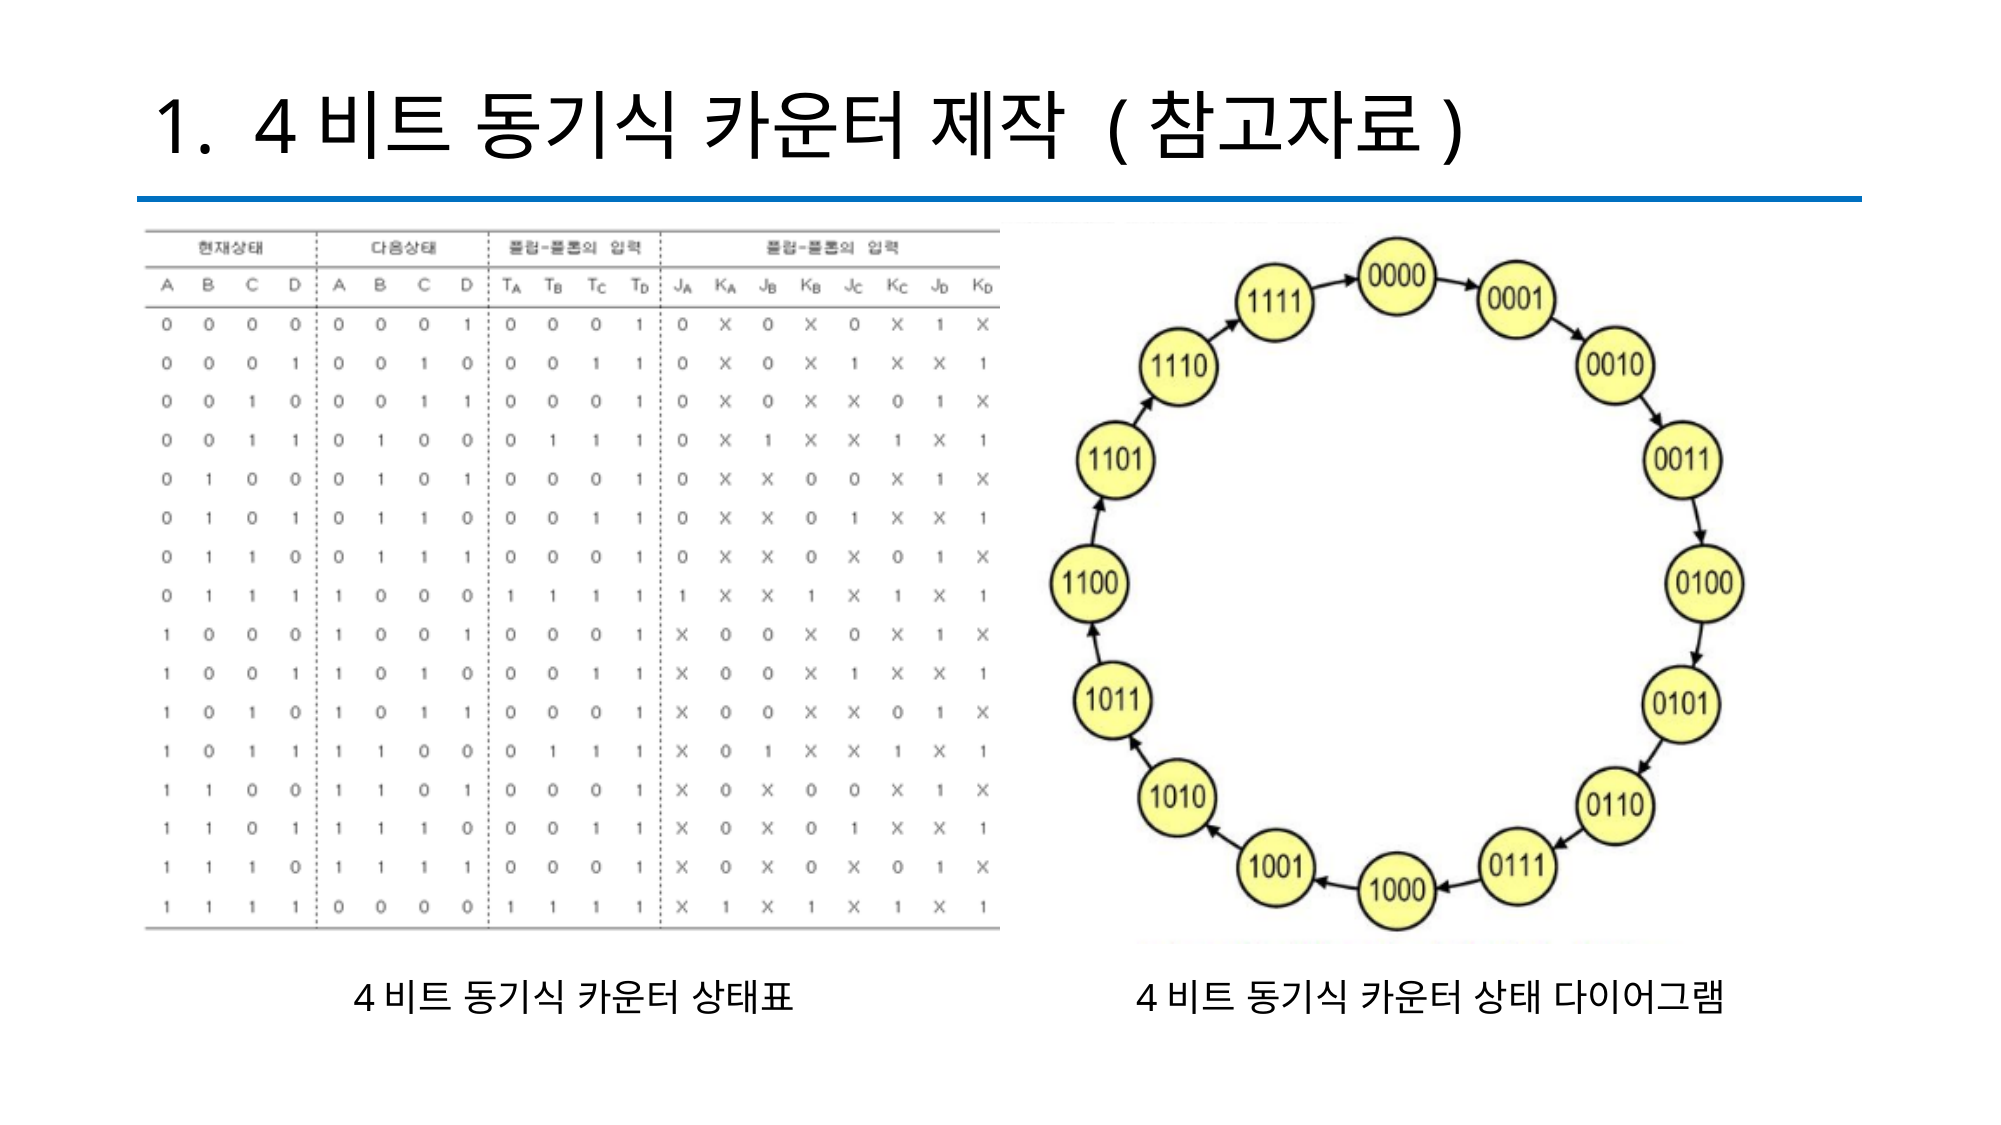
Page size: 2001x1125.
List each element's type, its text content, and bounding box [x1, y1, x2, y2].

text_box 4비트 동기식 카운터 상태표 [338, 966, 810, 1027]
title 1. 4비트 동기식 카운터 제작 (참고자료) [137, 59, 1863, 198]
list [137, 222, 999, 944]
picture [999, 222, 1863, 944]
text_box 4비트 동기식 카운터 상태 다이어그램 [1121, 966, 1742, 1027]
